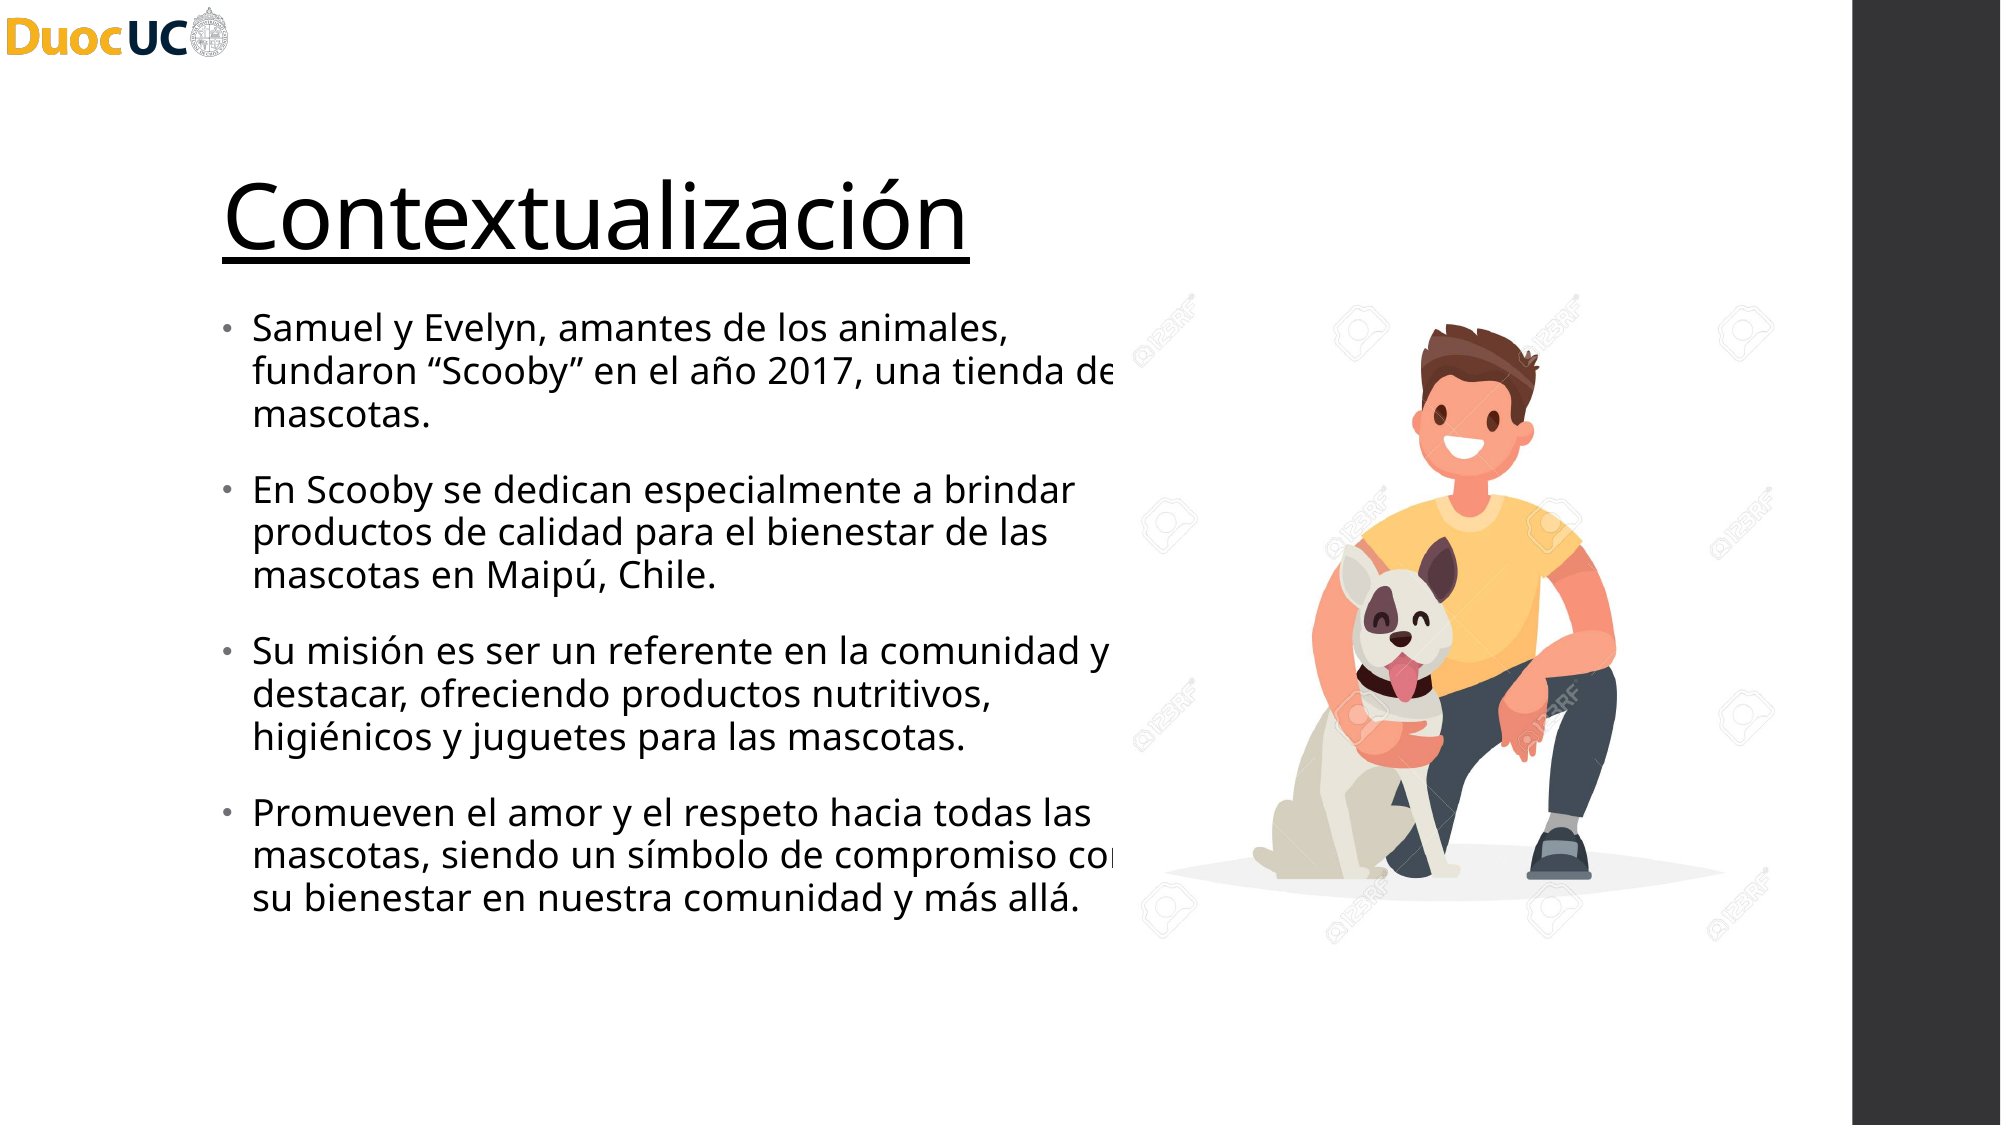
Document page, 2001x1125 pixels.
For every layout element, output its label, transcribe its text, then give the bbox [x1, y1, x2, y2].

picture [1113, 277, 1794, 958]
title Contextualización [206, 60, 1797, 278]
picture [4, 4, 231, 61]
list Samuel y Evelyn, amantes de los animales, fundaron “Scooby” en el año 2017, una tienda de mascotas. En Scooby se dedican especialmente a brindar productos de calidad para el bienestar de las mascotas en Maipú, Chile. Su misión es ser un referente en la comunidad y destacar, ofreciendo productos nutritivos, higiénicos y juguetes para las mascotas. Promueven el amor y el respeto hacia todas las mascotas, siendo un símbolo de compromiso con su bienestar en nuestra comunidad y más allá. [206, 299, 1150, 1014]
